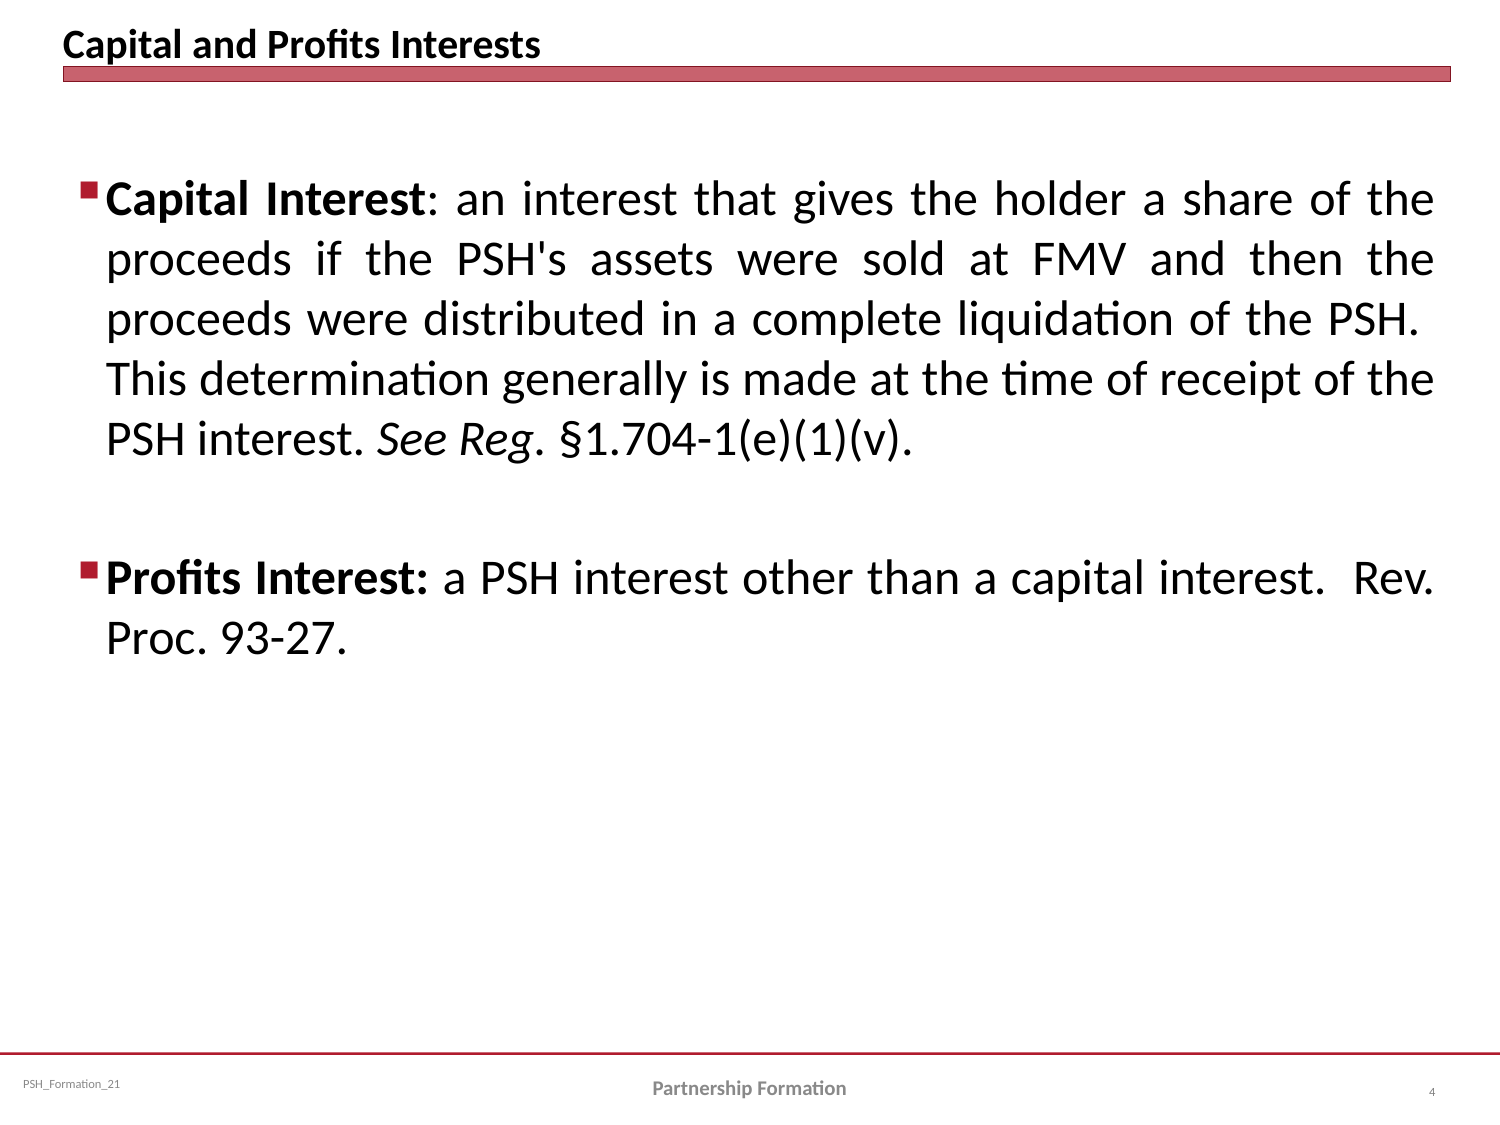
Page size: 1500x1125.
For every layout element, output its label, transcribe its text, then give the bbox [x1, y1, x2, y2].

footer Partnership Formation [512, 1056, 988, 1117]
title Capital and Profits Interests [62, 6, 1451, 67]
list Capital Interest: an interest that gives the holder a share of the proceeds if the PSH's assets were sold at FMV and then the proceeds were distributed in a complete liquidation of the PSH. This determination generally is made at the time of receipt of the PSH interest. See Reg. §1.704-1(e)(1)(v). Profits Interest: a PSH interest other than a capital interest. Rev. Proc. 93-27. [63, 87, 1451, 1041]
slide_number 4 [1375, 1061, 1451, 1122]
